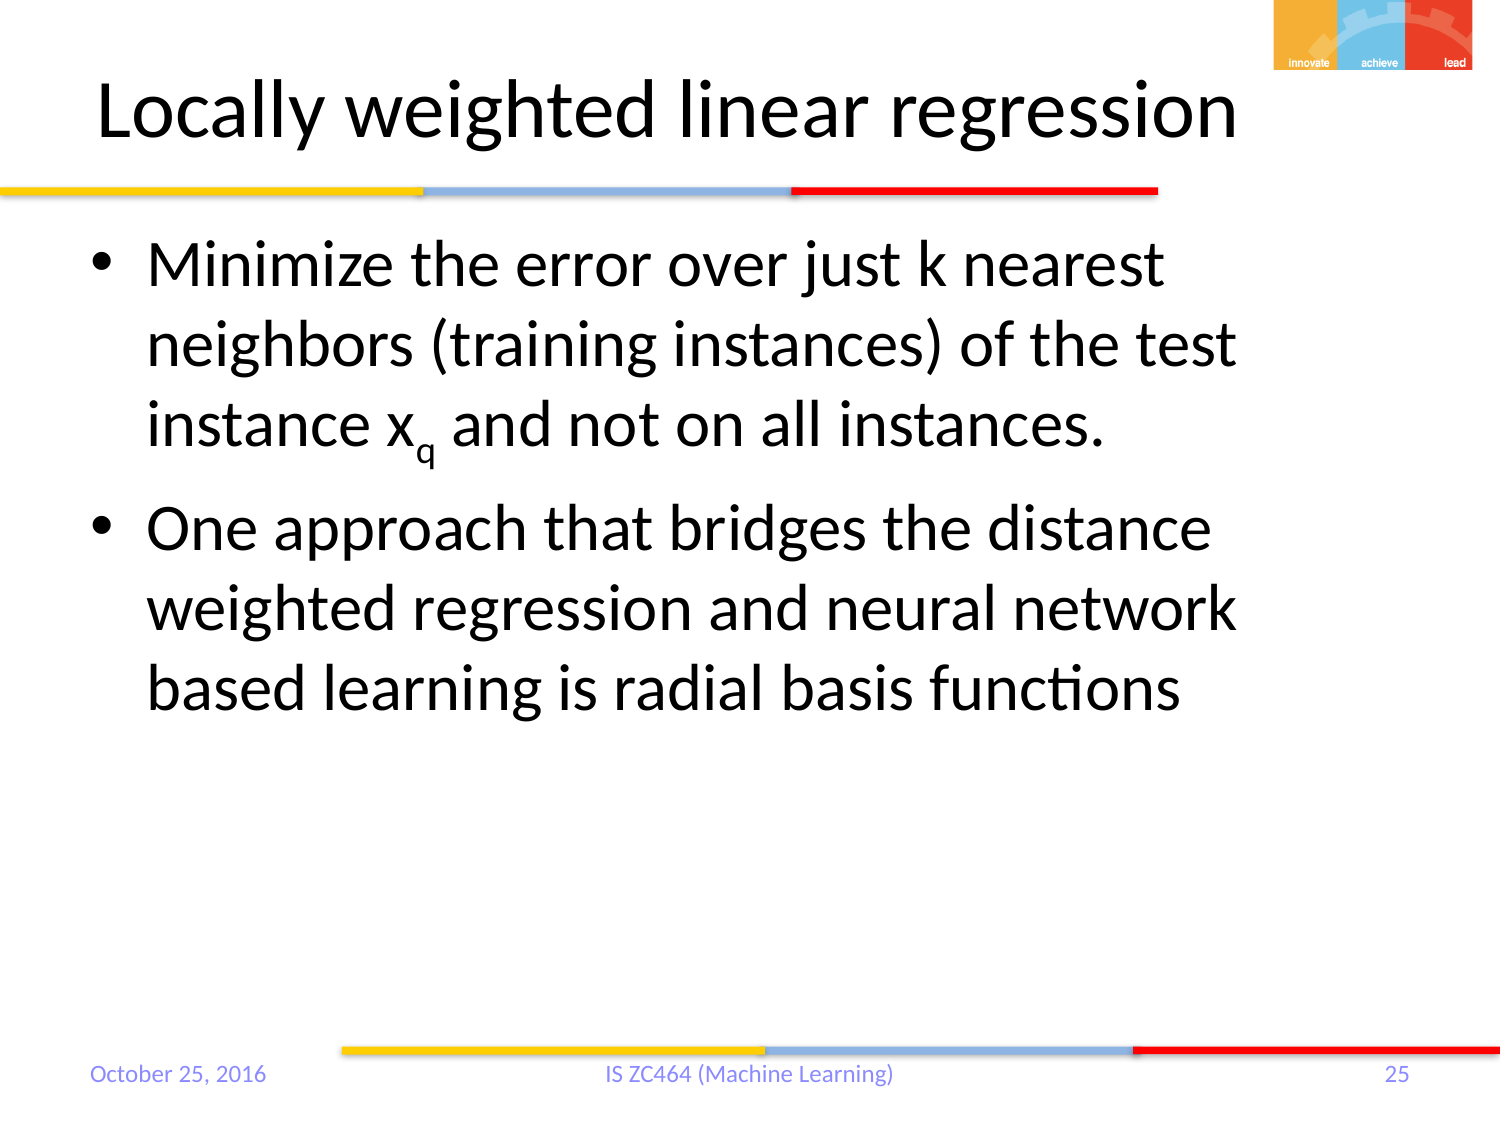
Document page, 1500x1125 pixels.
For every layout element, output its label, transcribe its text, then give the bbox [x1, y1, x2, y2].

picture [1273, 0, 1473, 70]
slide_number 25 [1074, 1042, 1425, 1103]
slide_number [75, 1042, 425, 1103]
title Locally weighted linear regression [75, 45, 1263, 163]
footer IS ZC464 (Machine Learning) [512, 1042, 988, 1103]
list Minimize the error over just k nearest neighbors (training instances) of the test instance xq and not on all instances. One approach that bridges the distance weighted regression and neural network based learning is radial basis functions [75, 212, 1425, 1005]
